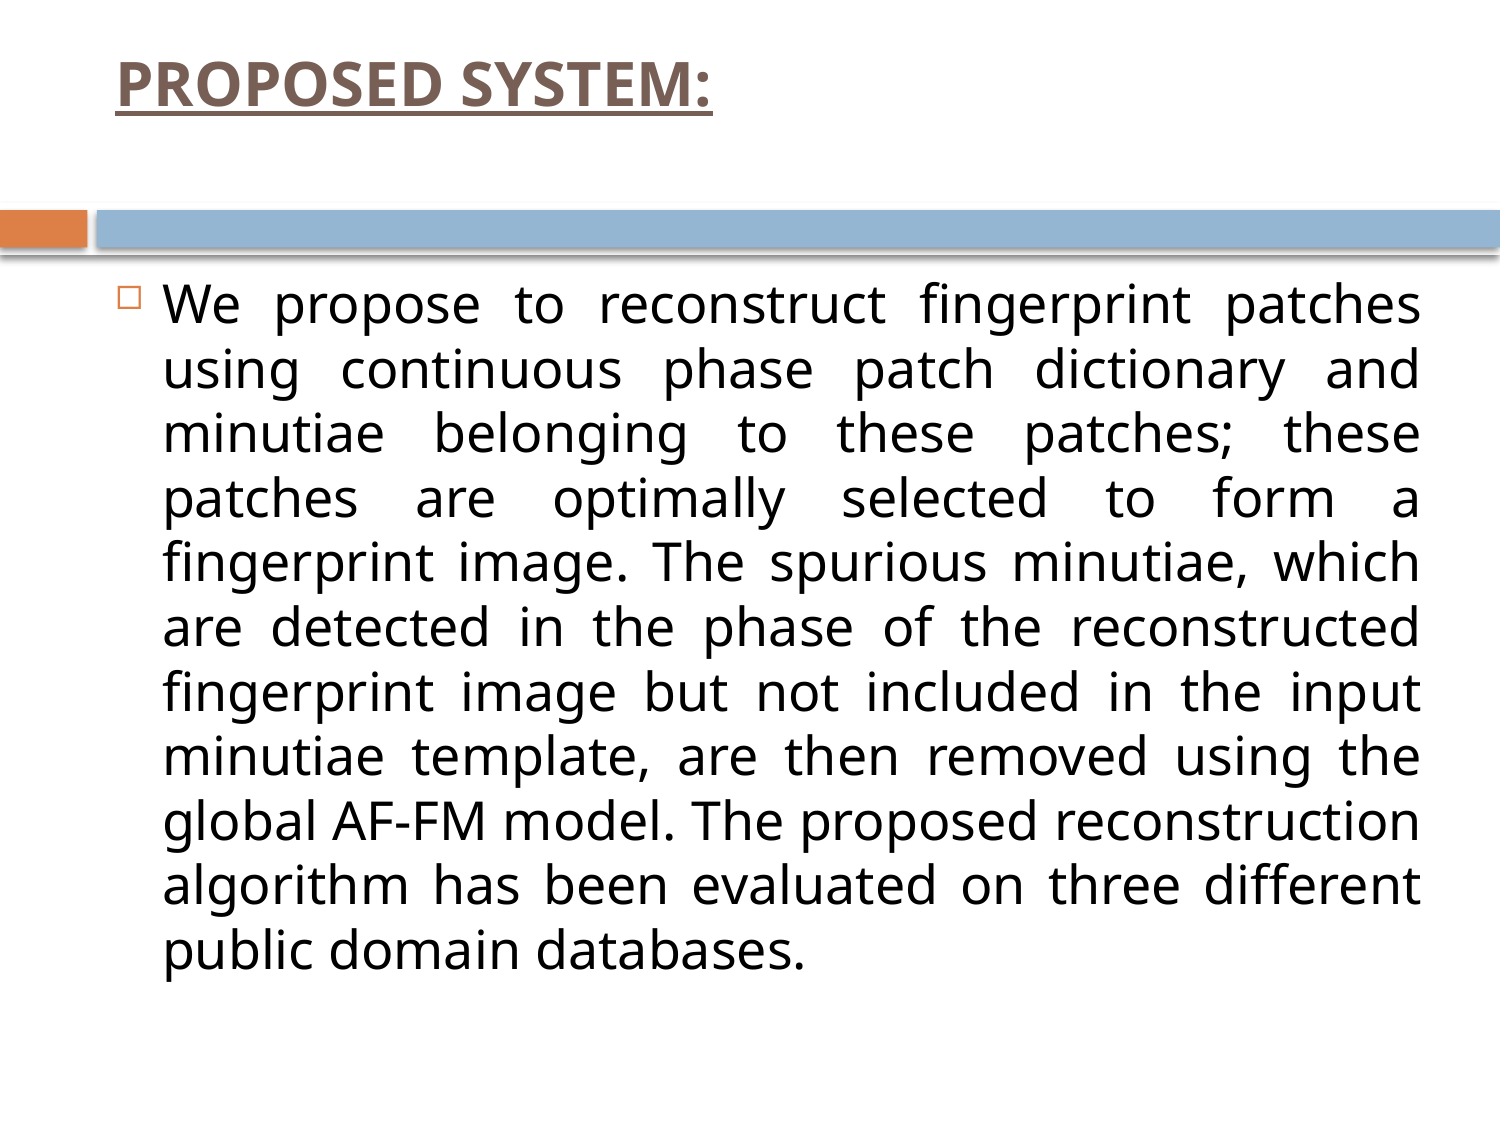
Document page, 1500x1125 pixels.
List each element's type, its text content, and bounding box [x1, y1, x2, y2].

list We propose to reconstruct fingerprint patches using continuous phase patch dictionary and minutiae belonging to these patches; these patches are optimally selected to form a fingerprint image. The spurious minutiae, which are detected in the phase of the reconstructed fingerprint image but not included in the input minutiae template, are then removed using the global AF-FM model. The proposed reconstruction algorithm has been evaluated on three different public domain databases. [100, 262, 1438, 1000]
title PROPOSED SYSTEM: [100, 37, 1438, 200]
